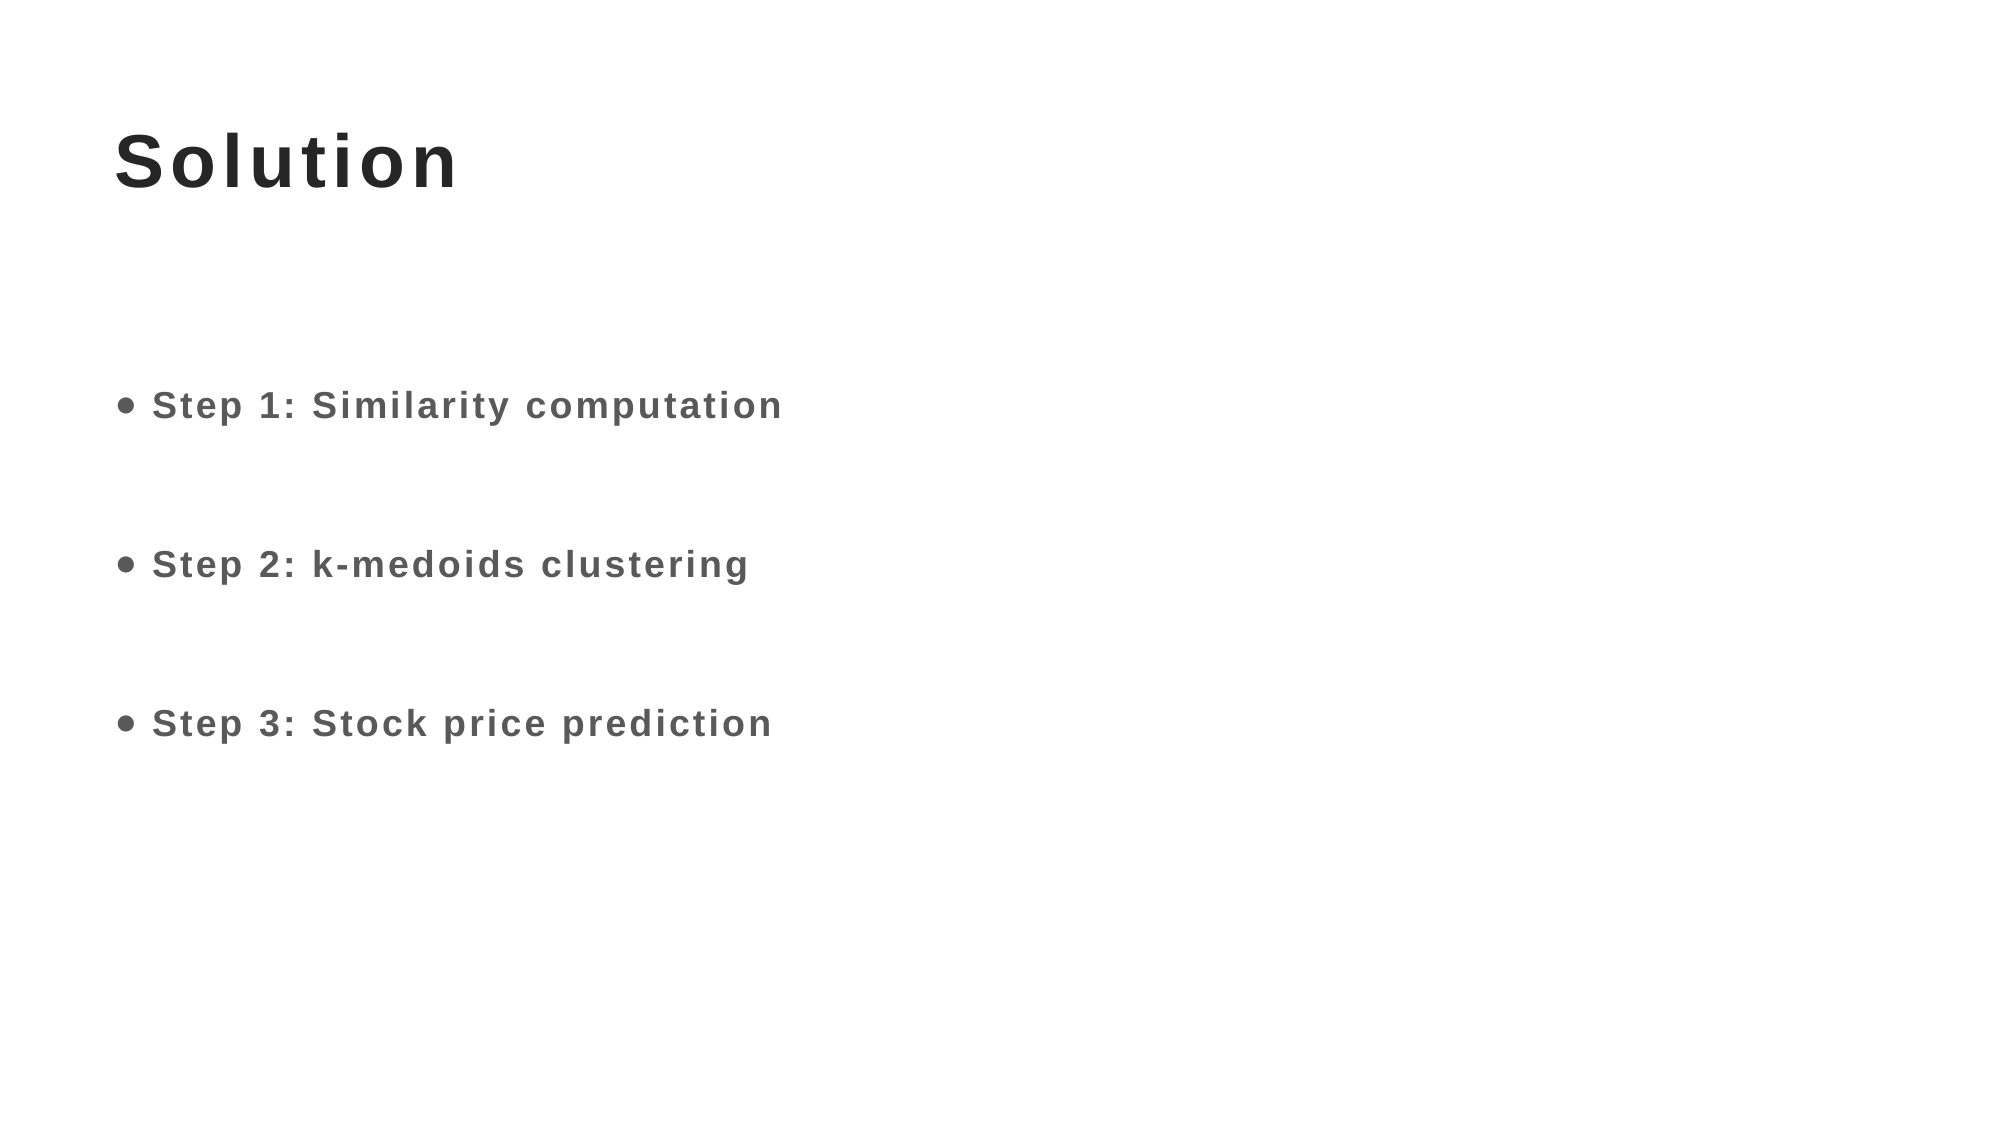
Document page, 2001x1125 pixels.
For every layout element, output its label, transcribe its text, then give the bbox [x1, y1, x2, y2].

list Step 1: Similarity computation Step 2: k-medoids clustering Step 3: Stock price prediction [99, 360, 1492, 919]
title Solution [99, 99, 1900, 216]
